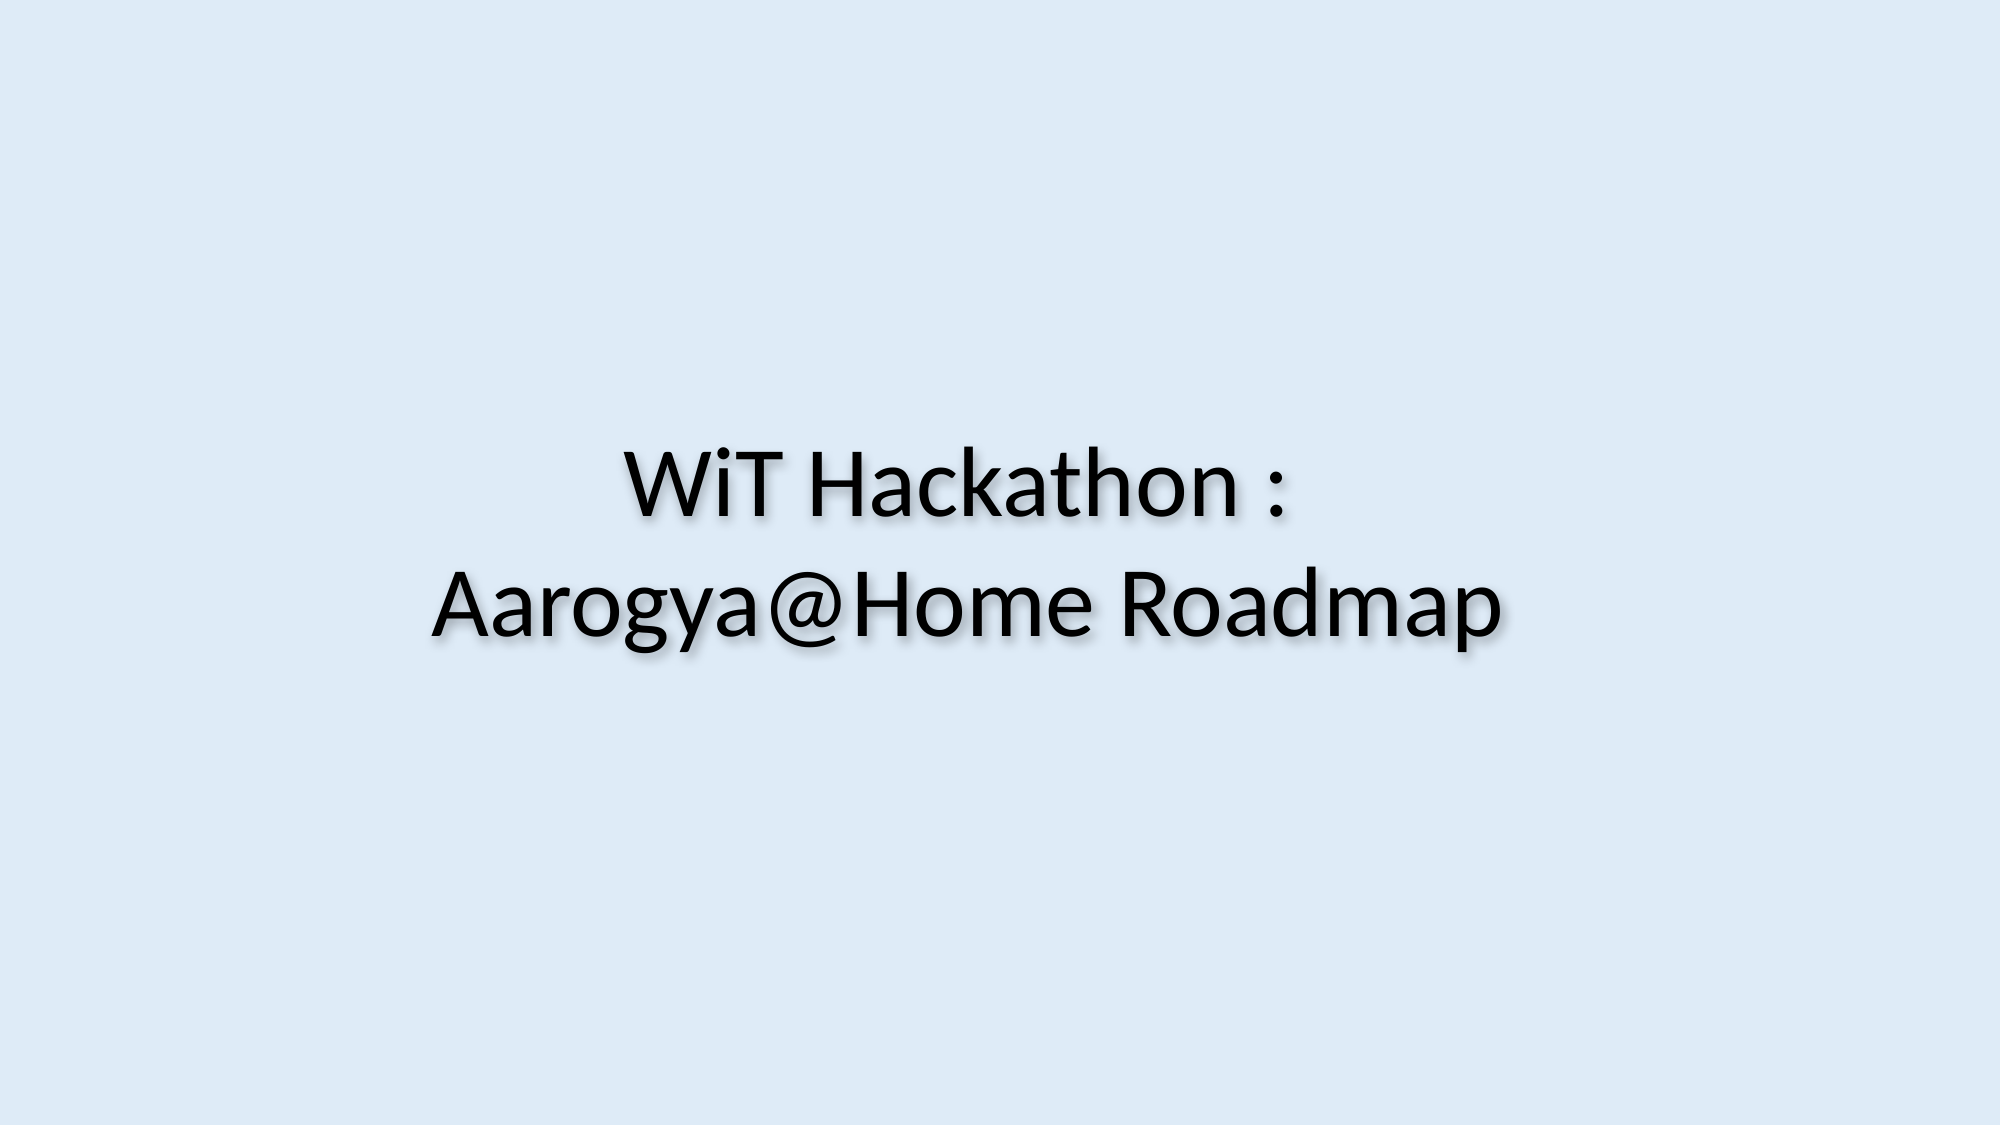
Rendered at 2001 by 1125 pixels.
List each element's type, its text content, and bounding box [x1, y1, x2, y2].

text_box WiT Hackathon : Aarogya@Home Roadmap [42, 409, 1893, 664]
